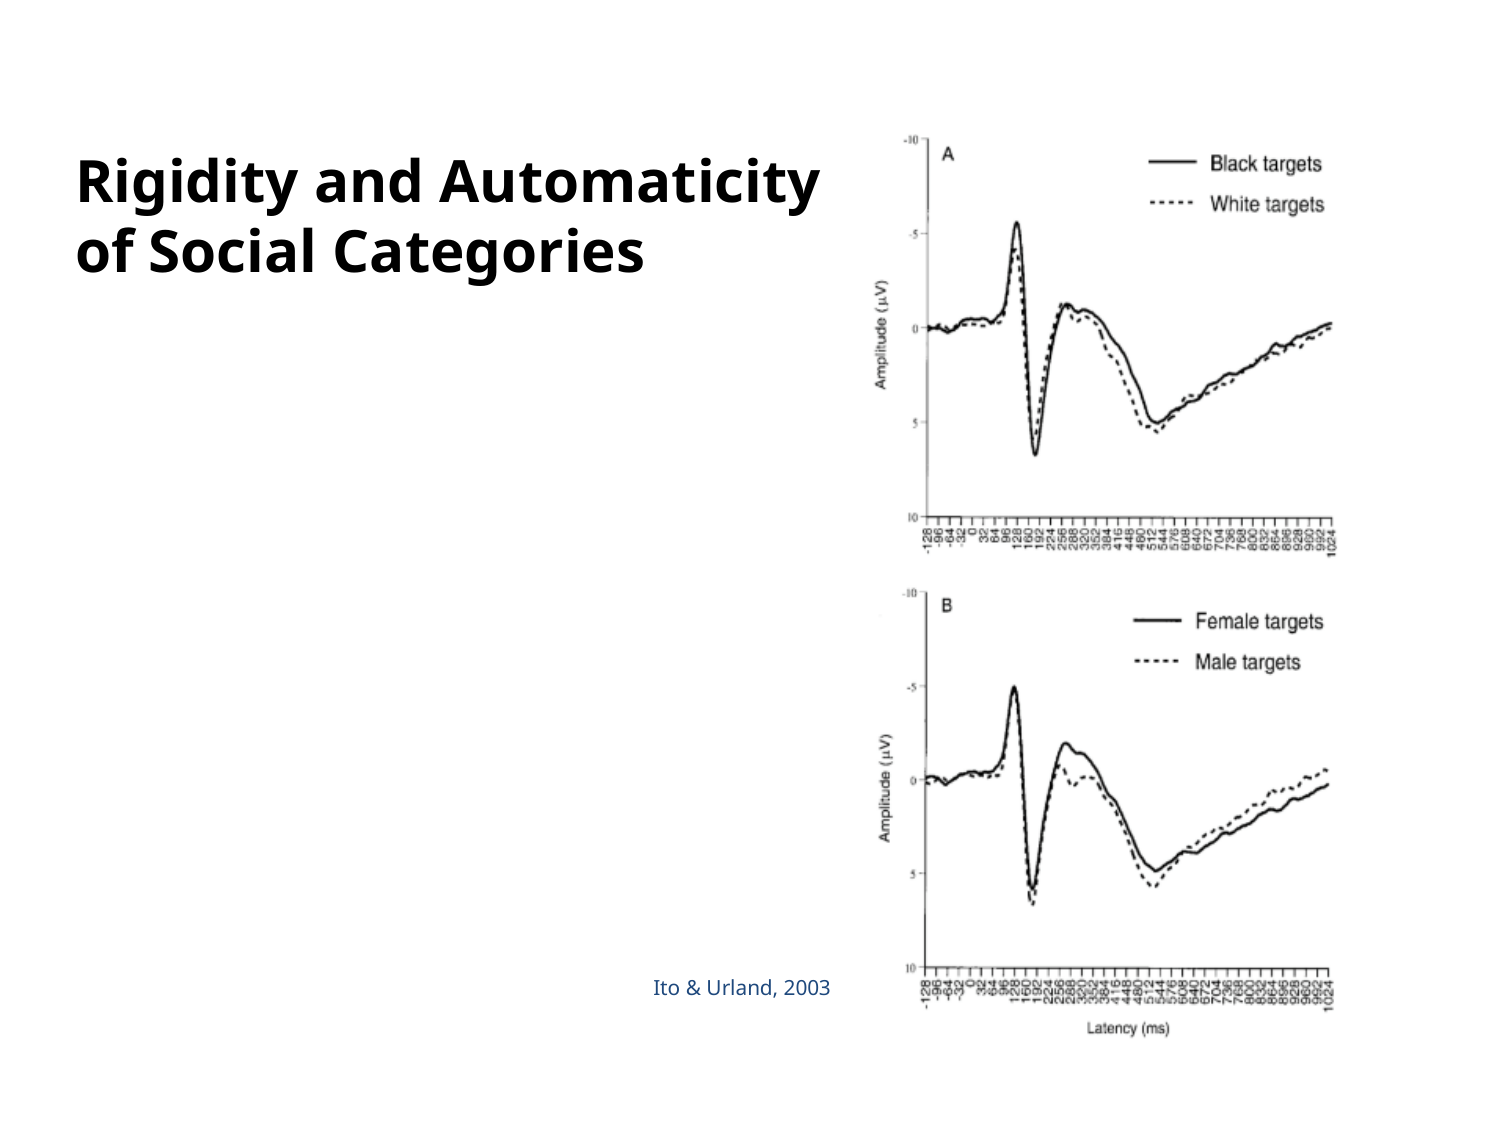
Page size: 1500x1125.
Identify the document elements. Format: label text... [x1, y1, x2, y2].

title Rigidity and Automaticity of Social Categories [60, 118, 840, 310]
picture [845, 72, 1356, 1054]
text_box Ito & Urland, 2003 [638, 967, 840, 1052]
